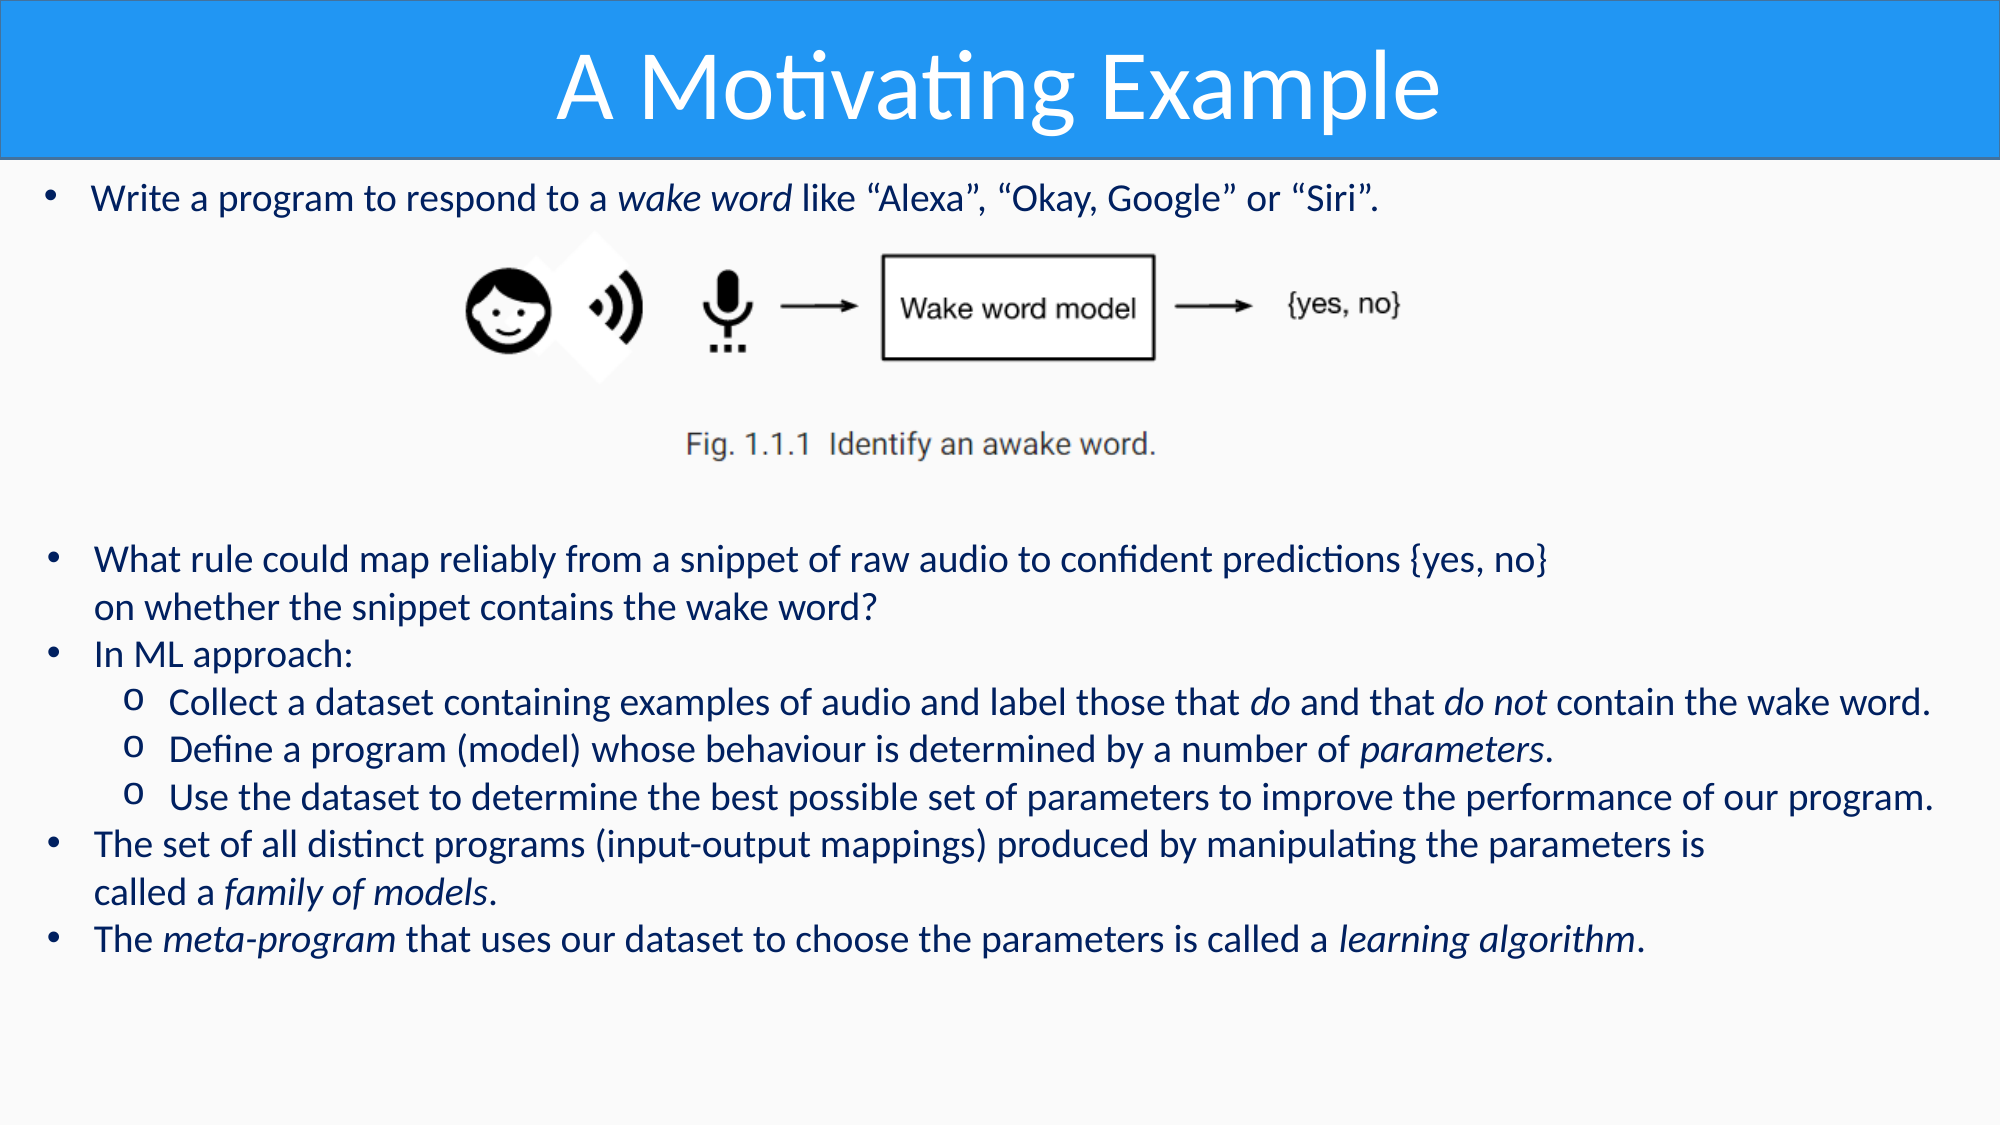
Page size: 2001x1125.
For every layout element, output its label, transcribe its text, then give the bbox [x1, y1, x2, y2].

text_box Write a program to respond to a wake word like “Alexa”, “Okay, Google” or “Siri”. [28, 164, 1396, 227]
picture [452, 224, 1405, 466]
text_box What rule could map reliably from a snippet of raw audio to confident predictions {yes, no} on whether the snippet contains the wake word? In ML approach: Collect a dataset containing examples of audio and label those that do and that do not contain the wake word. Define a program (model) whose behaviour is determined by a number of parameters. Use the dataset to determine the best possible set of parameters to improve the performance of our program. The set of all distinct programs (input-output mappings) produced by manipulating the parameters is called a family of models. The meta-program that uses our dataset to choose the parameters is called a learning algorithm. [32, 526, 1956, 1016]
text_box A Motivating Example [0, 0, 2000, 160]
